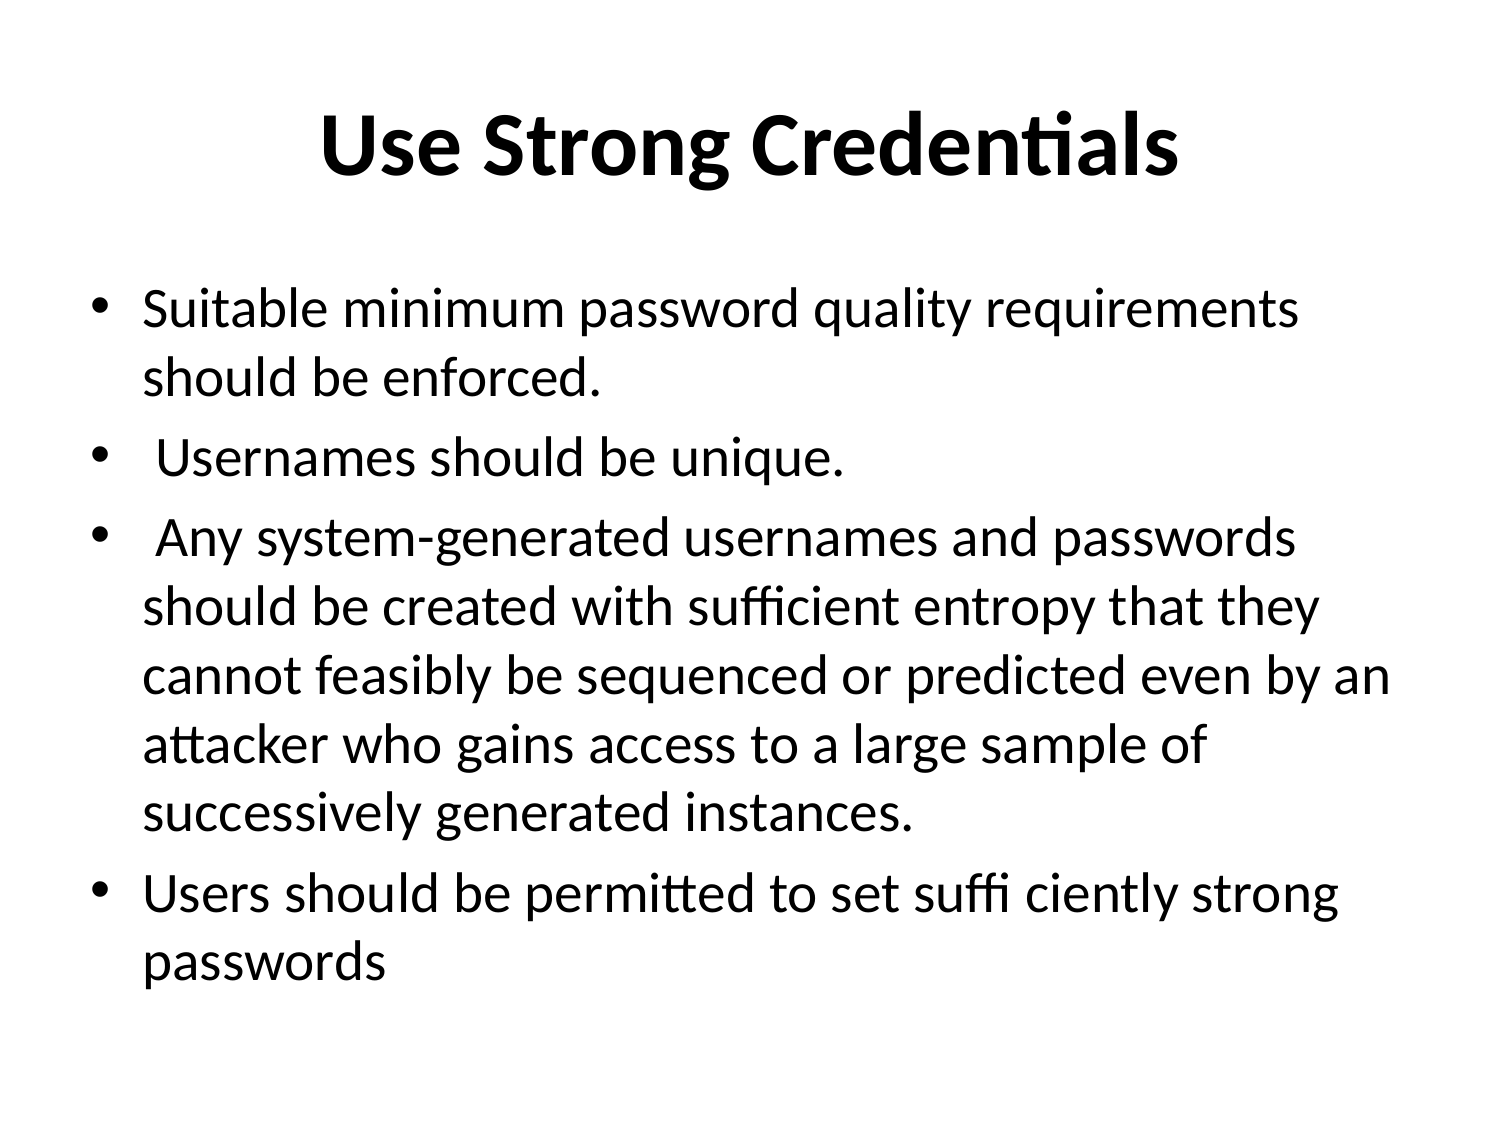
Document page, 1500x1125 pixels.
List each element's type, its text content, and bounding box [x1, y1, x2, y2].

list Suitable minimum password quality requirements should be enforced. Usernames should be unique. Any system-generated usernames and passwords should be created with sufficient entropy that they cannot feasibly be sequenced or predicted even by an attacker who gains access to a large sample of successively generated instances. Users should be permitted to set suffi ciently strong passwords [75, 262, 1425, 1005]
title Use Strong Credentials [75, 45, 1425, 233]
